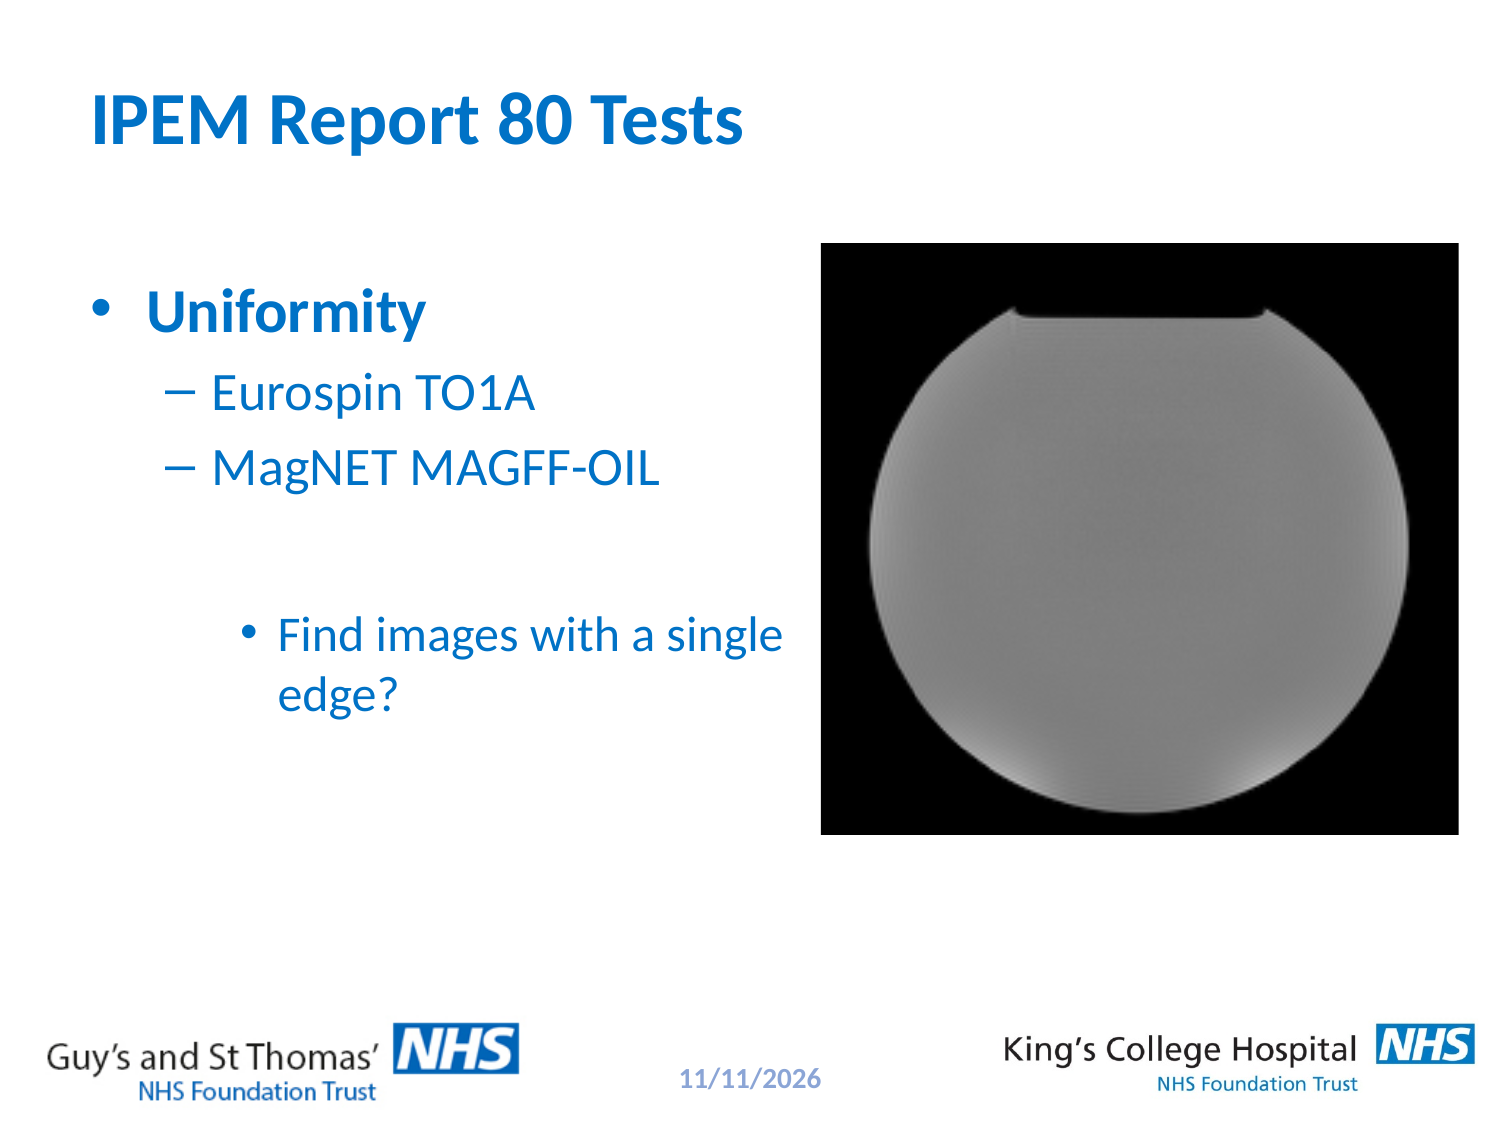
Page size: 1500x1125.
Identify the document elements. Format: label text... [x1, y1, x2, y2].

picture [23, 1011, 550, 1118]
picture [986, 999, 1500, 1122]
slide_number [575, 1046, 925, 1107]
picture [820, 243, 1459, 835]
title IPEM Report 80 Tests [75, 45, 1425, 185]
list Uniformity Eurospin TO1A MagNET MAGFF-OIL Find images with a single edge? [75, 262, 833, 1005]
